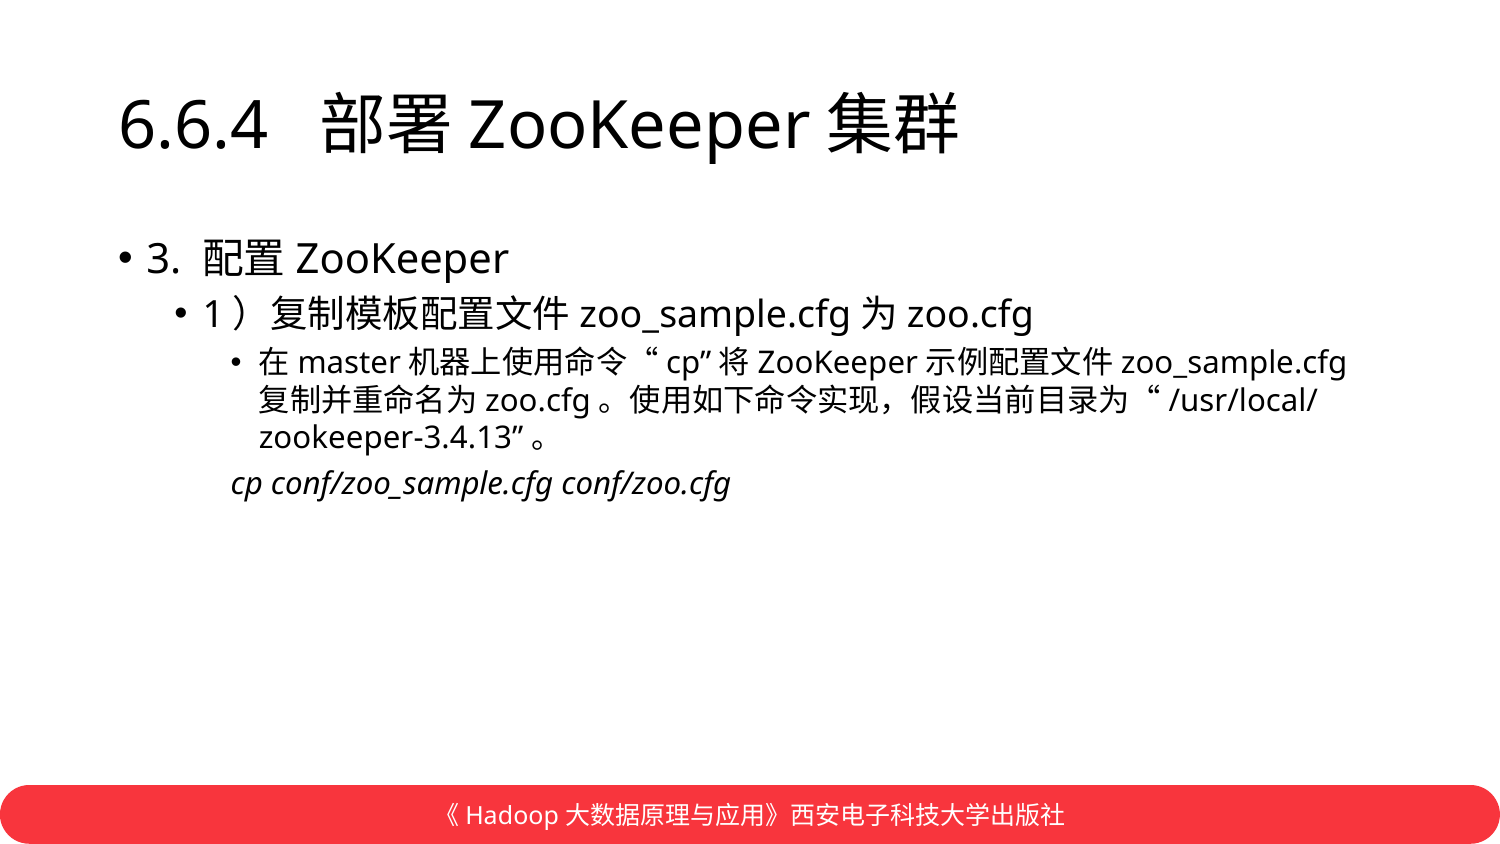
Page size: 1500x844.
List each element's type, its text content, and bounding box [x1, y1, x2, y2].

list 3. 配置ZooKeeper 1）复制模板配置文件zoo_sample.cfg为zoo.cfg 在master机器上使用命令“cp”将ZooKeeper示例配置文件zoo_sample.cfg复制并重命名为zoo.cfg。使用如下命令实现，假设当前目录为“/usr/local/zookeeper-3.4.13”。 cp conf/zoo_sample.cfg conf/zoo.cfg [103, 224, 1397, 760]
title 6.6.4 部署ZooKeeper集群 [103, 44, 1397, 208]
